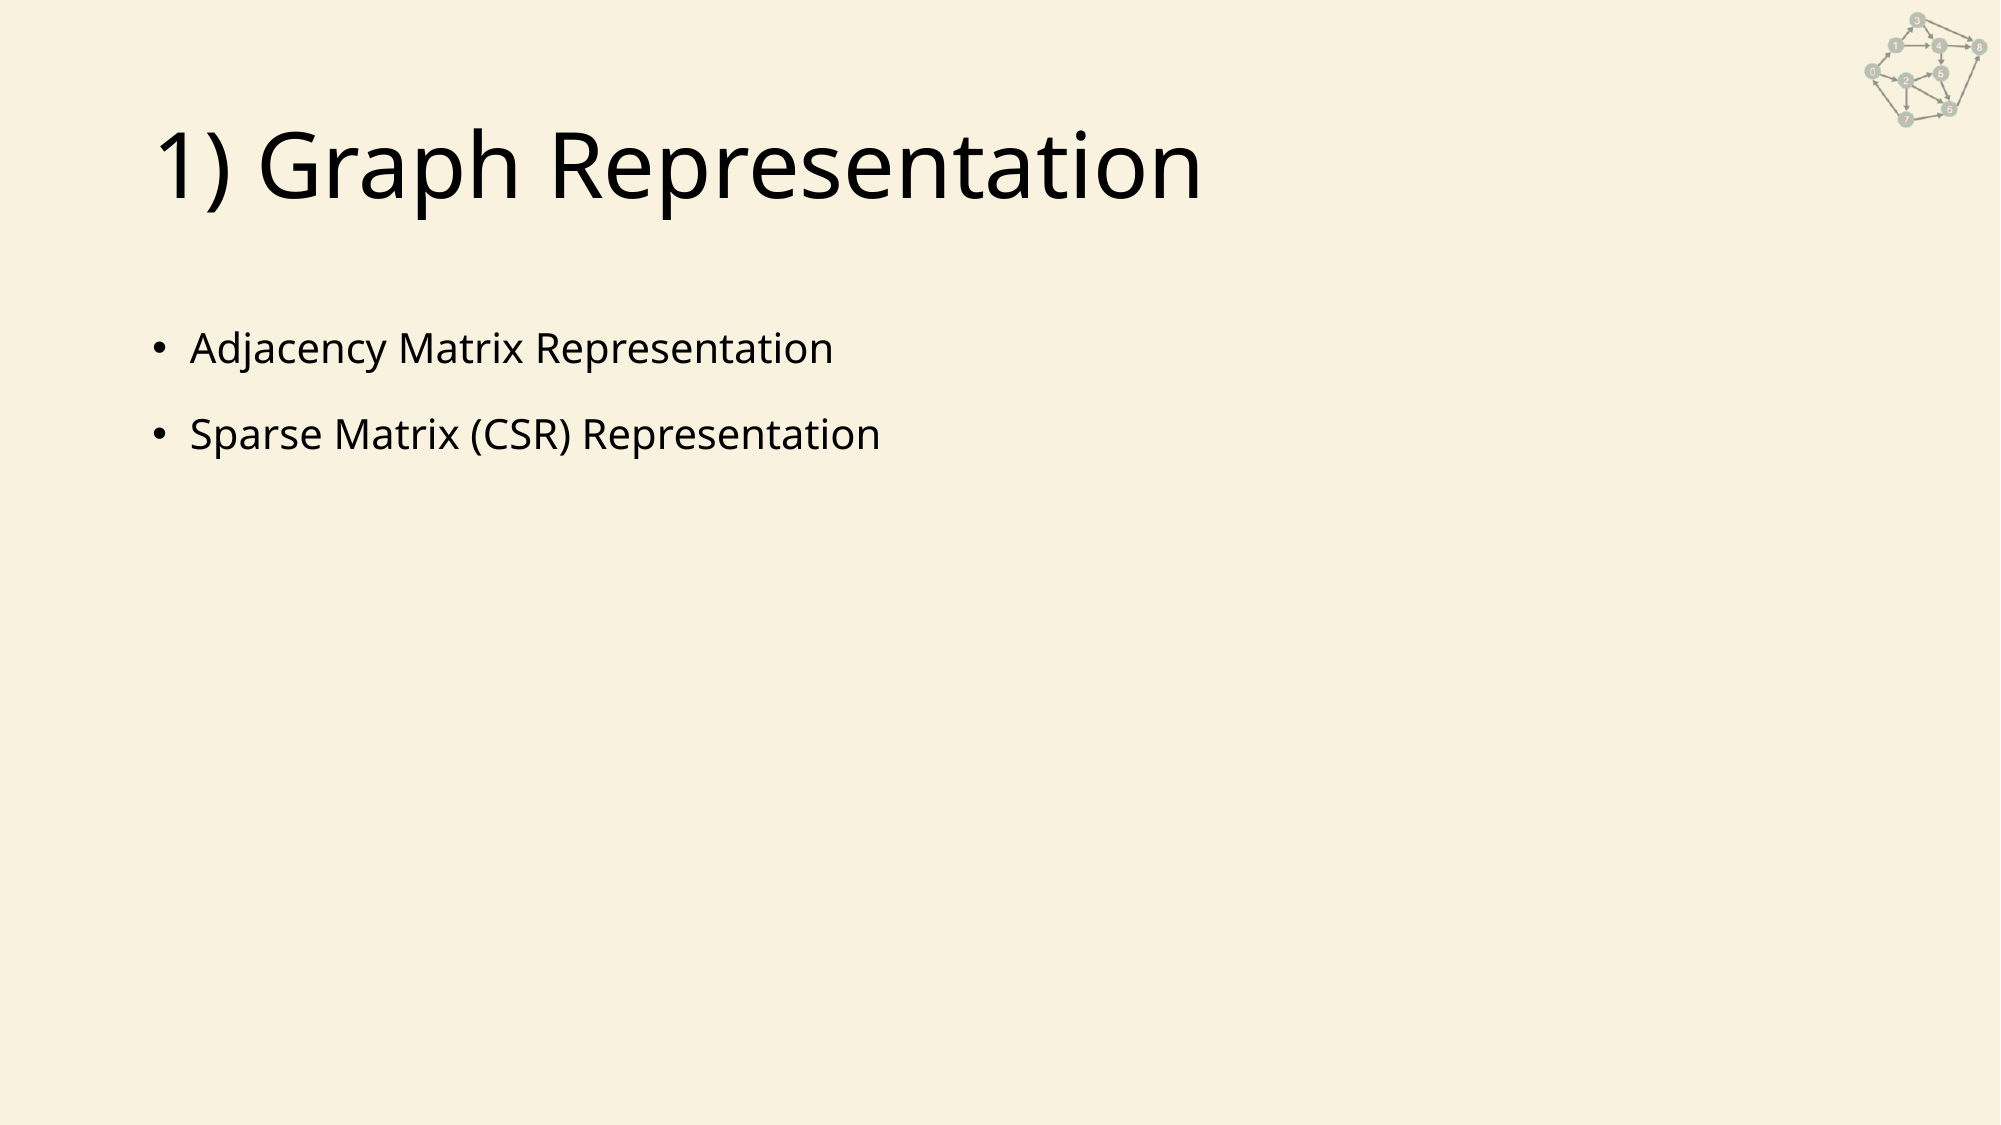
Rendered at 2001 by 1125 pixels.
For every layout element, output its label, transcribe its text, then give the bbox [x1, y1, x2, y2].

list Adjacency Matrix Representation Sparse Matrix (CSR) Representation [137, 299, 1863, 1014]
title 1) Graph Representation [137, 59, 1863, 278]
